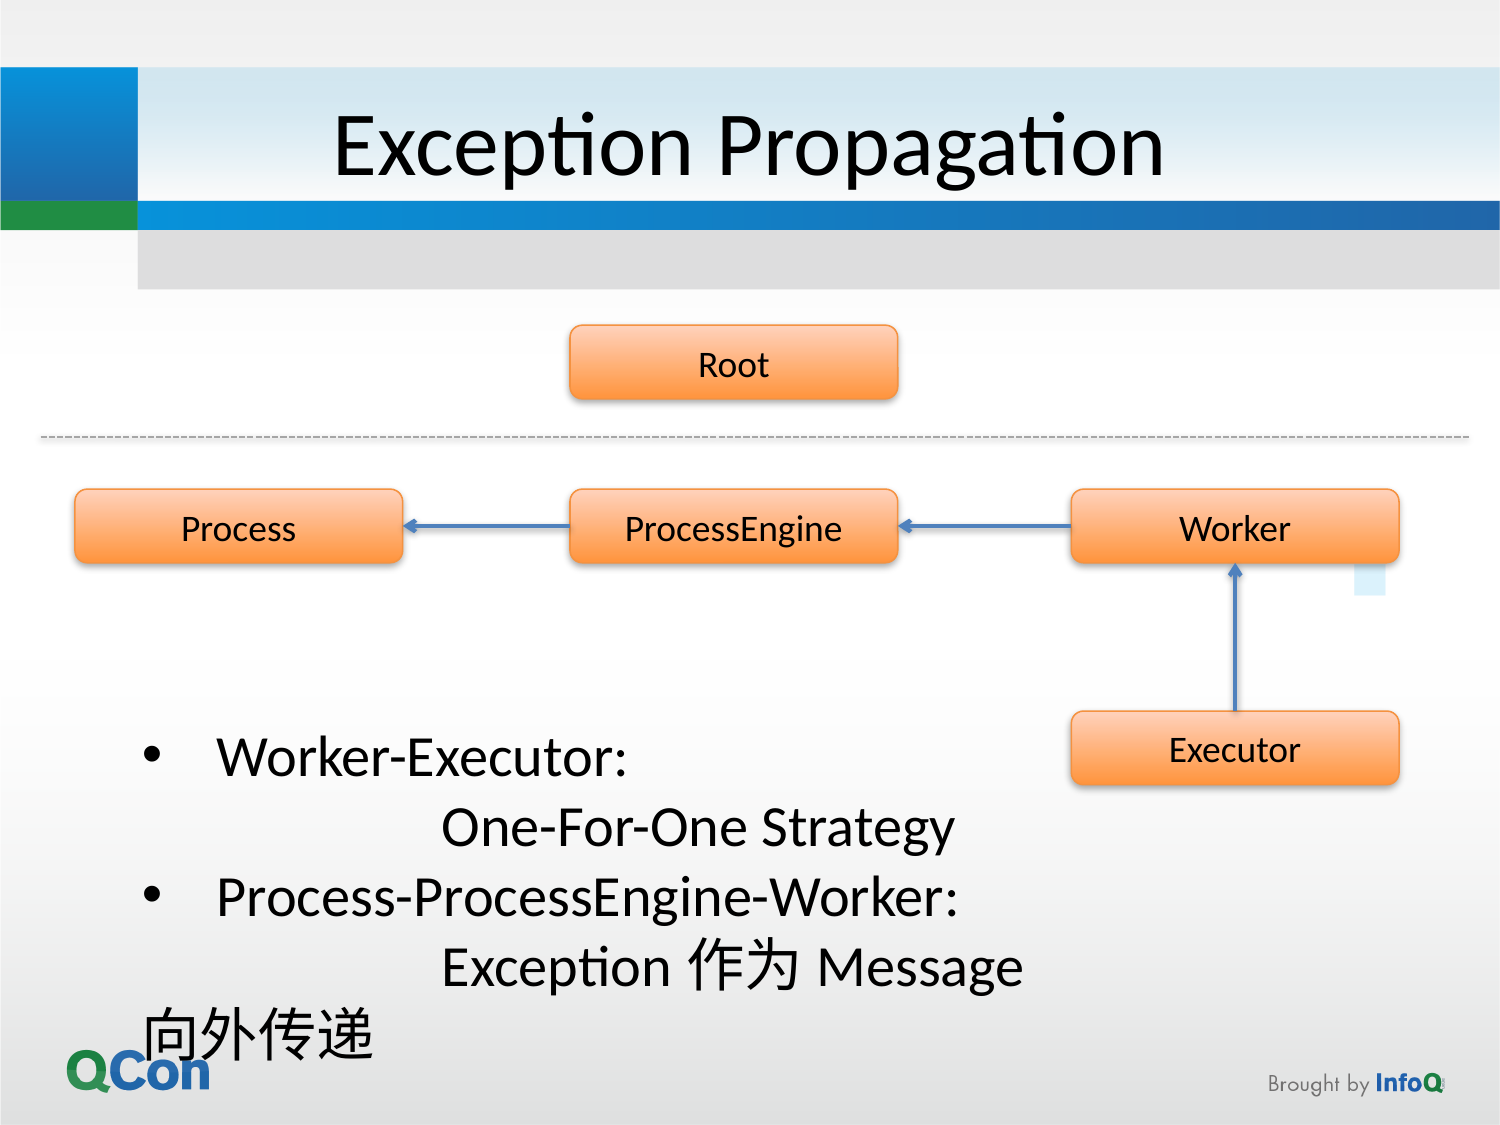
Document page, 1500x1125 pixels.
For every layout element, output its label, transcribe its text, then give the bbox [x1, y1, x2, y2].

title Exception Propagation [75, 45, 1425, 233]
text_box Worker [1070, 488, 1400, 564]
picture [0, 0, 1500, 1125]
text_box Root [569, 324, 899, 400]
text_box ProcessEngine [569, 488, 899, 564]
text_box Process [74, 488, 404, 564]
text_box Executor [1079, 710, 1400, 786]
text_box Worker-Executor: One-For-One Strategy Process-ProcessEngine-Worker: Exception作为Message向外传递 [127, 711, 1102, 1121]
